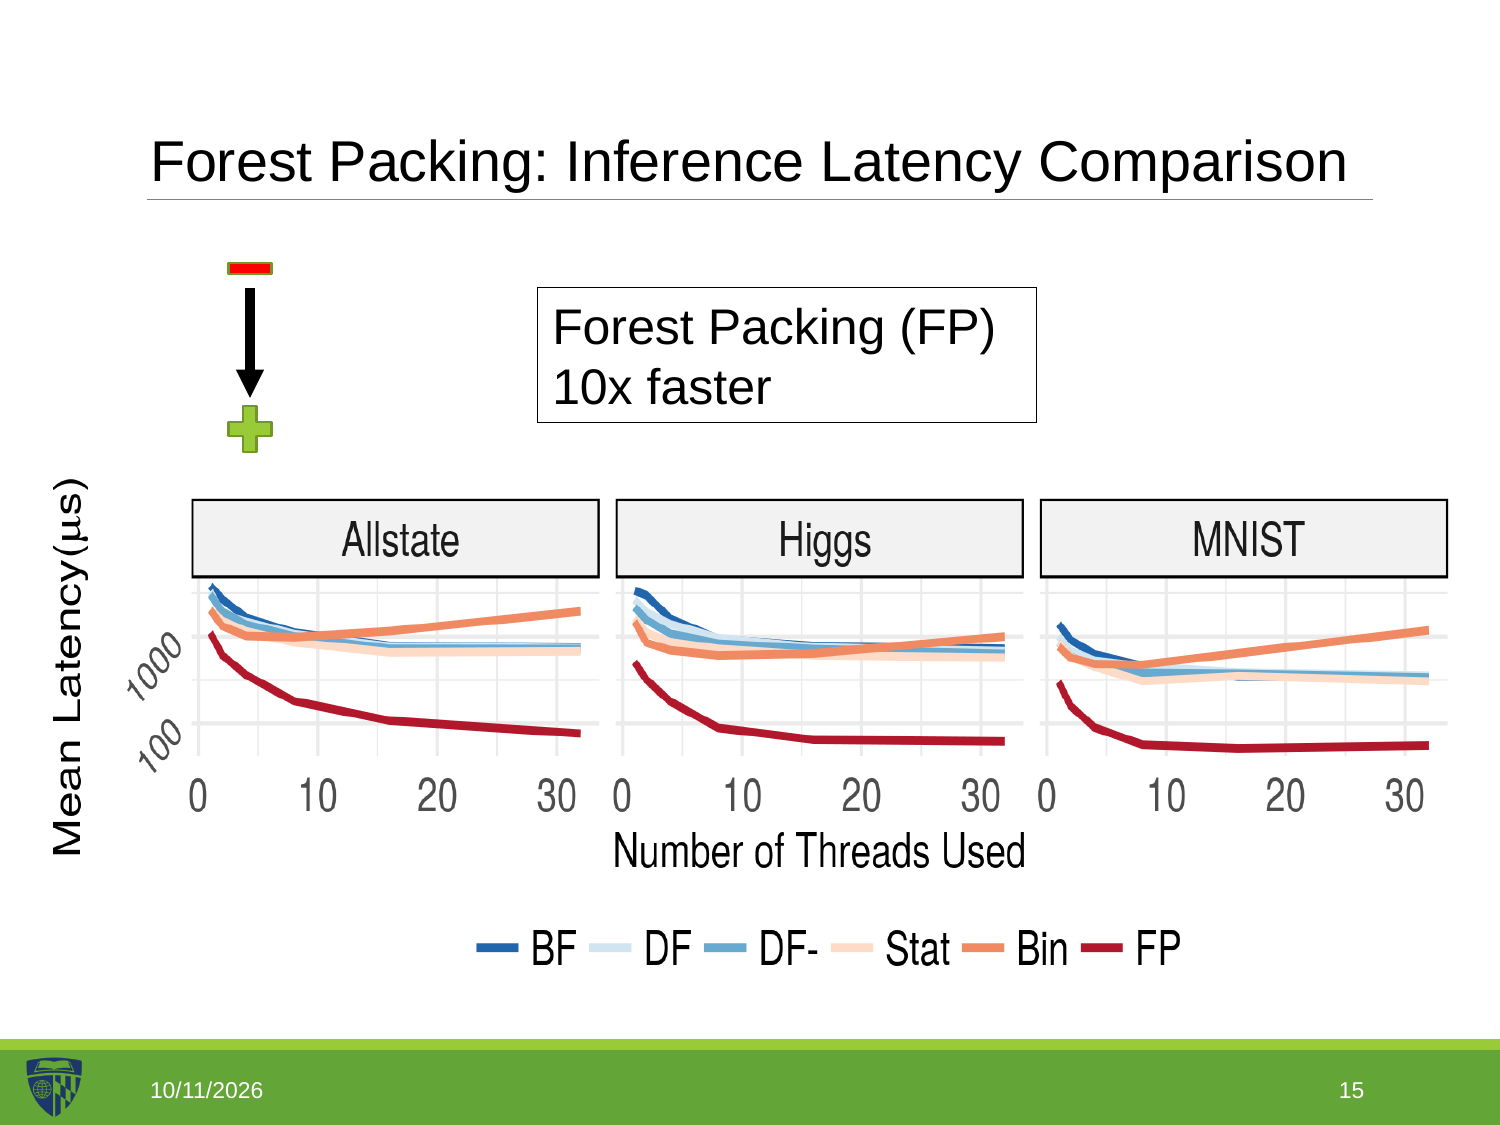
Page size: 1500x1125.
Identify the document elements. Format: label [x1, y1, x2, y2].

picture [25, 1056, 83, 1119]
slide_number [135, 1059, 440, 1120]
text_box [537, 287, 1037, 423]
title [135, 59, 1373, 200]
text_box [227, 262, 273, 275]
picture [35, 477, 1465, 976]
text_box [227, 405, 273, 453]
slide_number [1218, 1059, 1380, 1120]
